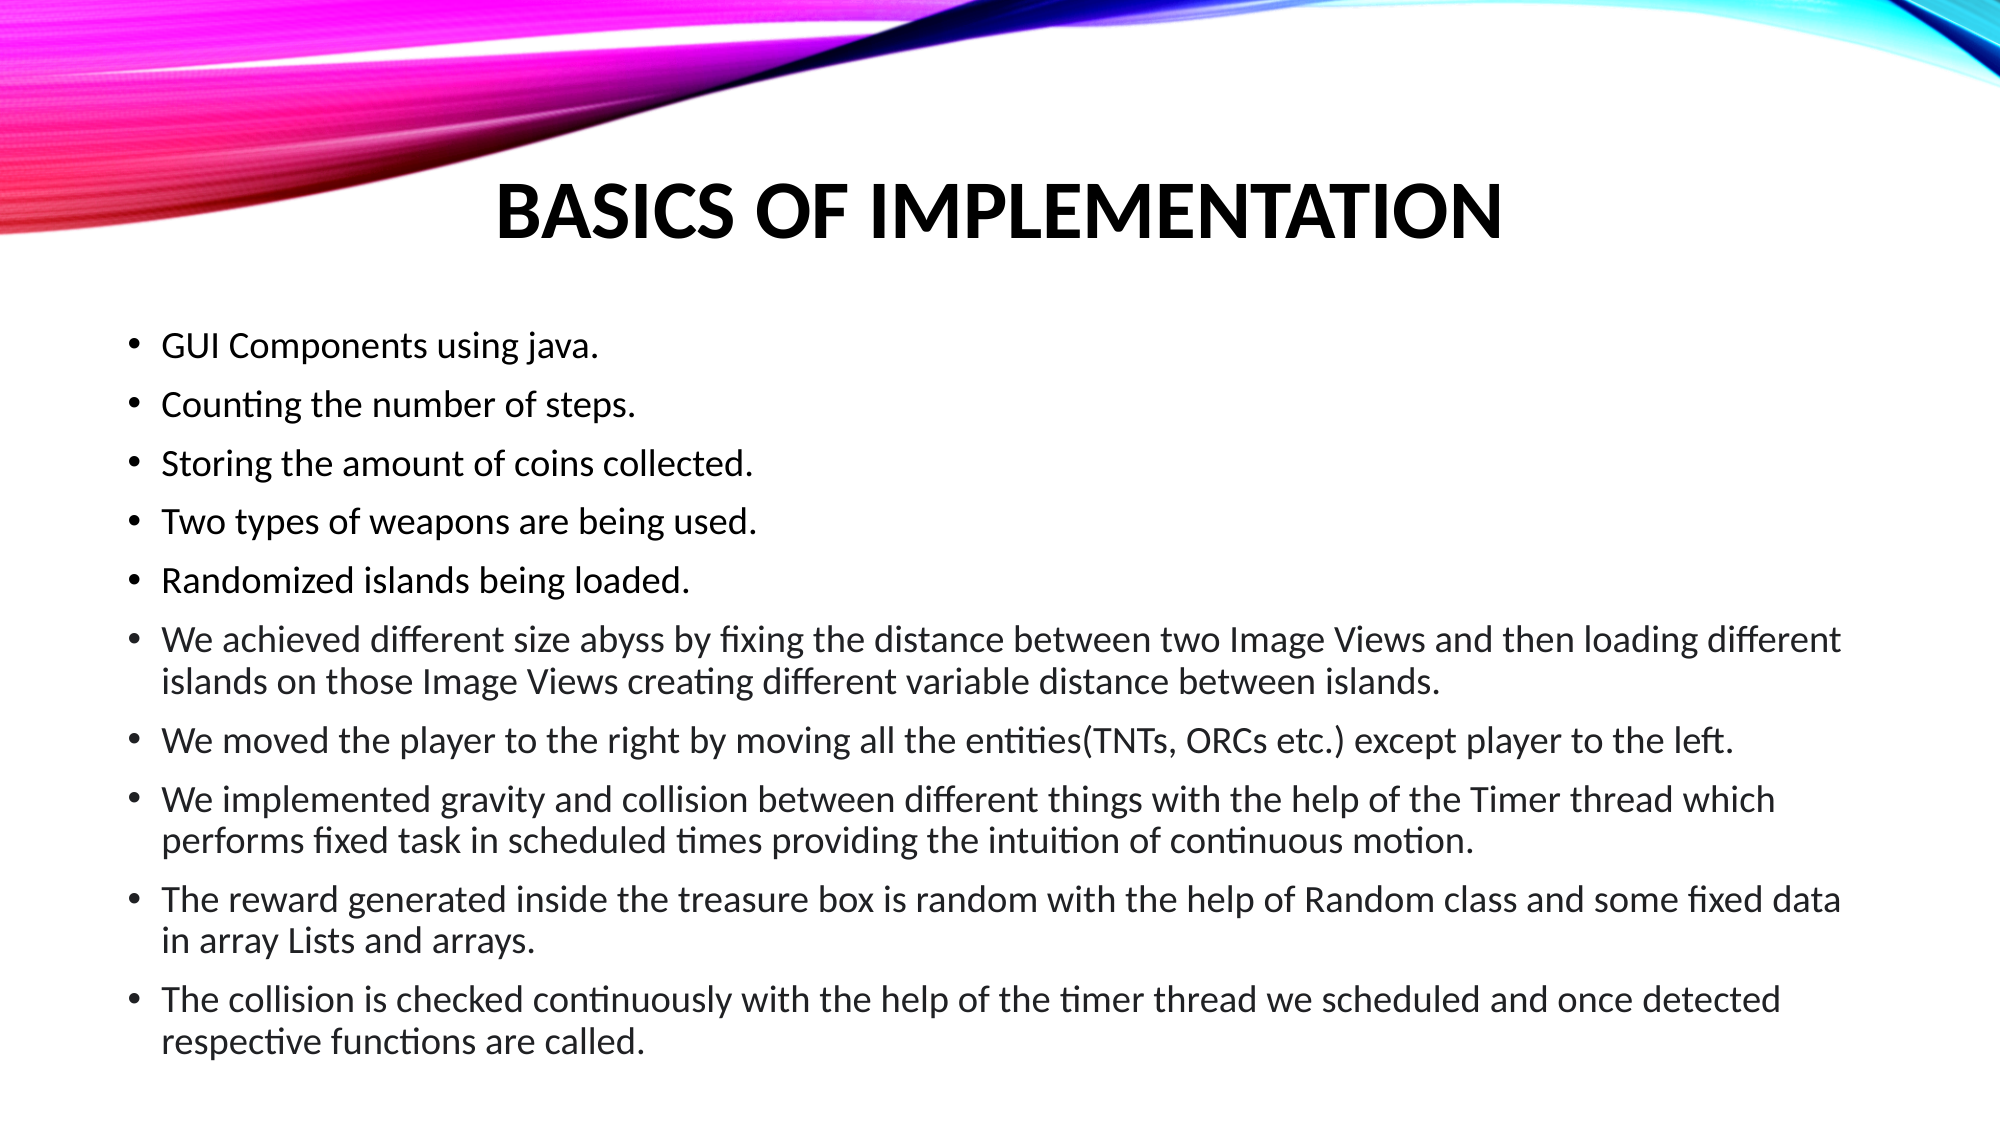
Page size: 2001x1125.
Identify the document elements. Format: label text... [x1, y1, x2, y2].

picture [1890, 0, 2000, 75]
picture [1910, 0, 2000, 45]
title BASICS OF IMPLEMENTATION [112, 105, 1888, 317]
list GUI Components using java. Counting the number of steps. Storing the amount of coins collected. Two types of weapons are being used. Randomized islands being loaded. We achieved different size abyss by fixing the distance between two Image Views and then loading different islands on those Image Views creating different variable distance between islands. We moved the player to the right by moving all the entities(TNTs, ORCs etc.) except player to the left. We implemented gravity and collision between different things with the help of the Timer thread which performs fixed task in scheduled times providing the intuition of continuous motion. The reward generated inside the treasure box is random with the help of Random class and some fixed data in array Lists and arrays. The collision is checked continuously with the help of the timer thread we scheduled and once detected respective functions are called. [112, 317, 1888, 1077]
picture [0, 0, 2000, 237]
